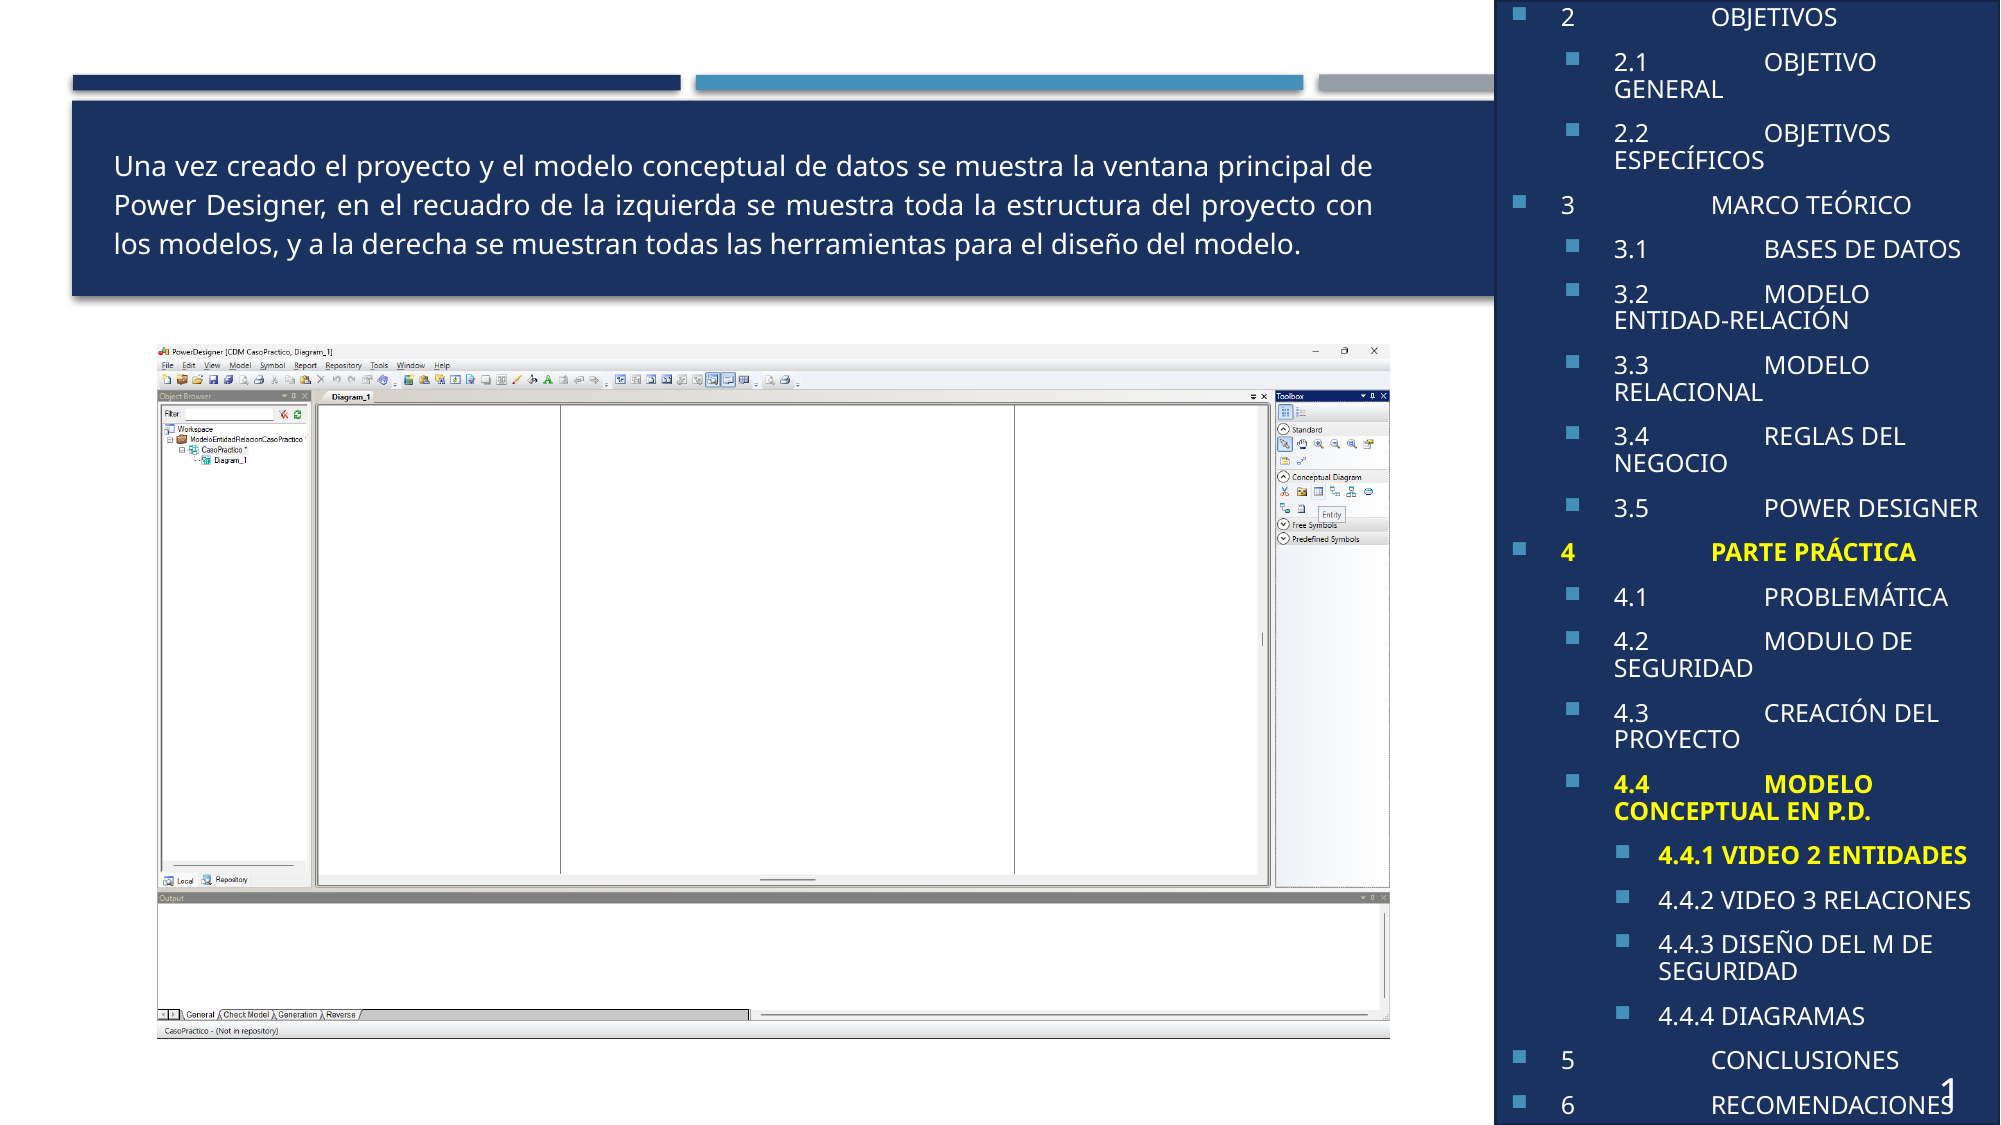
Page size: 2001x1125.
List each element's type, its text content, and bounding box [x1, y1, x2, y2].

list Una vez creado el proyecto y el modelo conceptual de datos se muestra la ventana principal de Power Designer, en el recuadro de la izquierda se muestra toda la estructura del proyecto con los modelos, y a la derecha se muestran todas las herramientas para el diseño del modelo. [98, 129, 1390, 274]
text_box 18 [1923, 1059, 2000, 1125]
text_box 1 INTRODUCCIÓN 2 OBJETIVOS 2.1 OBJETIVO GENERAL 2.2 OBJETIVOS ESPECÍFICOS 3 MARCO TEÓRICO 3.1 BASES DE DATOS 3.2 MODELO ENTIDAD-RELACIÓN 3.3 MODELO RELACIONAL 3.4 REGLAS DEL NEGOCIO 3.5 POWER DESIGNER 4 PARTE PRÁCTICA 4.1 PROBLEMÁTICA 4.2 MODULO DE SEGURIDAD 4.3 CREACIÓN DEL PROYECTO 4.4 MODELO CONCEPTUAL EN P.D. 4.4.1 VIDEO 2 ENTIDADES 4.4.2 VIDEO 3 RELACIONES 4.4.3 DISEÑO DEL M DE SEGURIDAD 4.4.4 DIAGRAMAS 5 CONCLUSIONES 6 RECOMENDACIONES 7 REFERENCIAS [1494, 0, 2000, 1125]
picture [157, 344, 1391, 1039]
